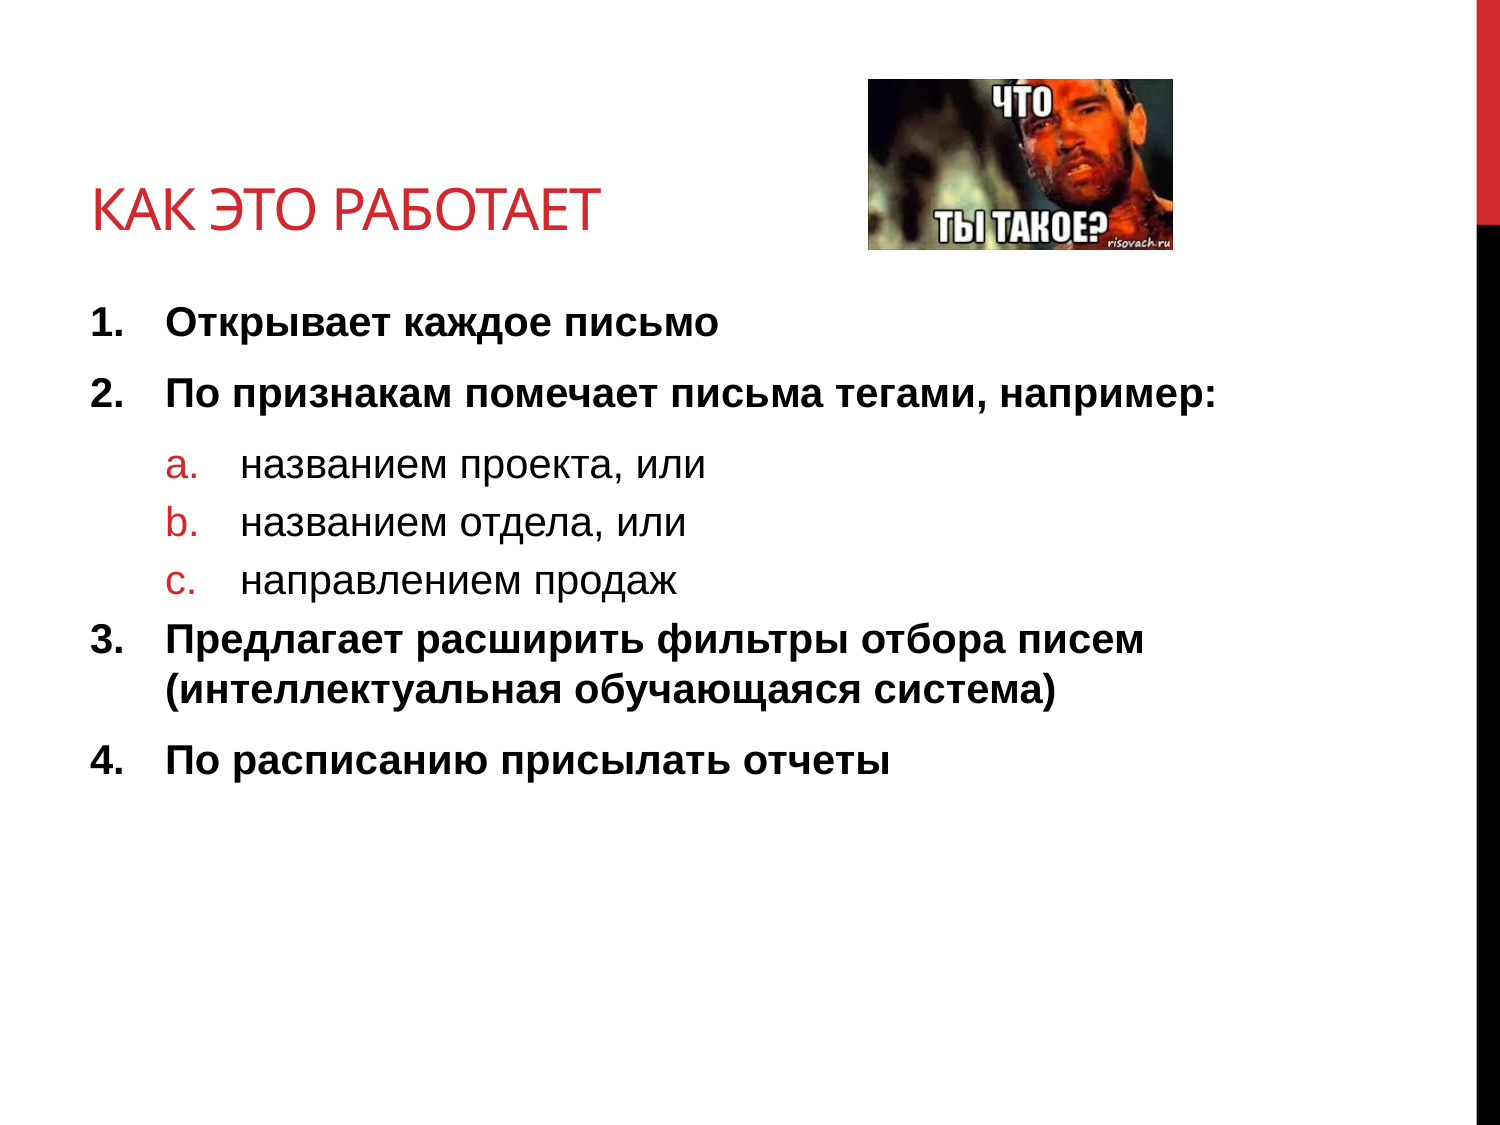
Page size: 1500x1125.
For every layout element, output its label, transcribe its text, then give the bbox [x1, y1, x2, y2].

picture [868, 79, 1174, 251]
list Открывает каждое письмо По признакам помечает письма тегами, например: названием проекта, или названием отдела, или направлением продаж Предлагает расширить фильтры отбора писем (интеллектуальная обучающаяся система) По расписанию присылать отчеты [75, 287, 1325, 1005]
title Как это работает [75, 25, 1364, 250]
